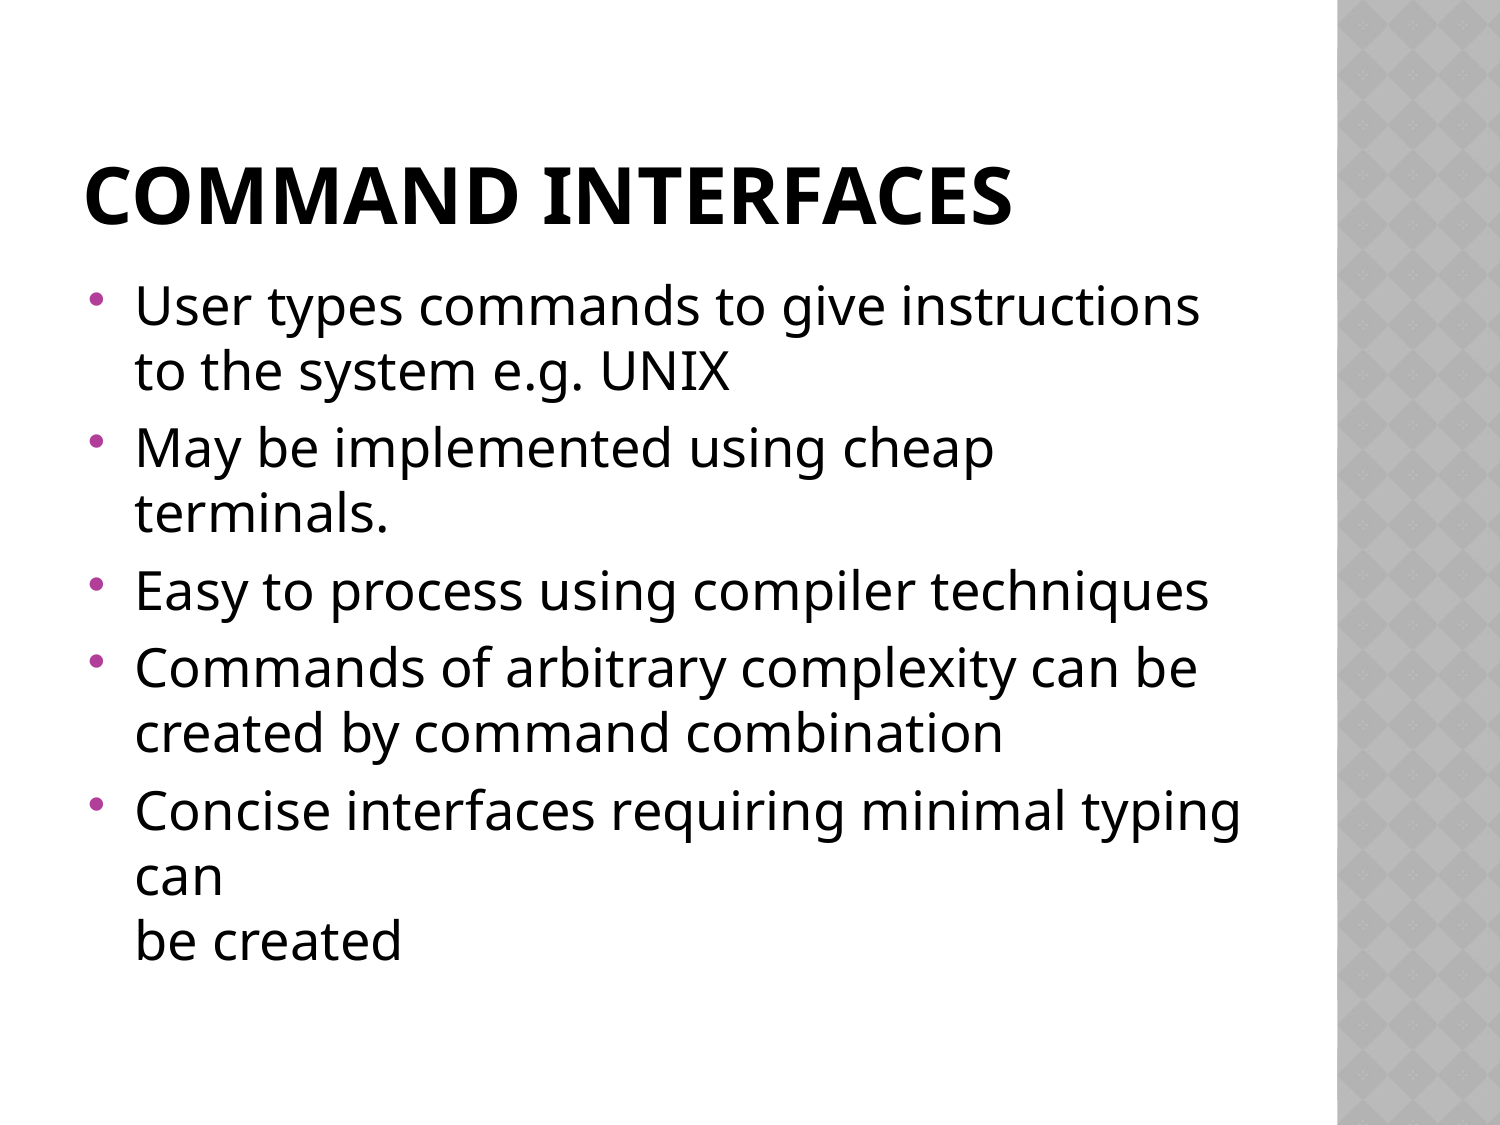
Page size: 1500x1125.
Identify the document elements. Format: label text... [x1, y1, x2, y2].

list User types commands to give instructions to the system e.g. UNIX May be implemented using cheap terminals. Easy to process using compiler techniques Commands of arbitrary complexity can be created by command combination Concise interfaces requiring minimal typing can be created [75, 264, 1263, 1059]
title Command interfaces [75, 52, 1263, 240]
